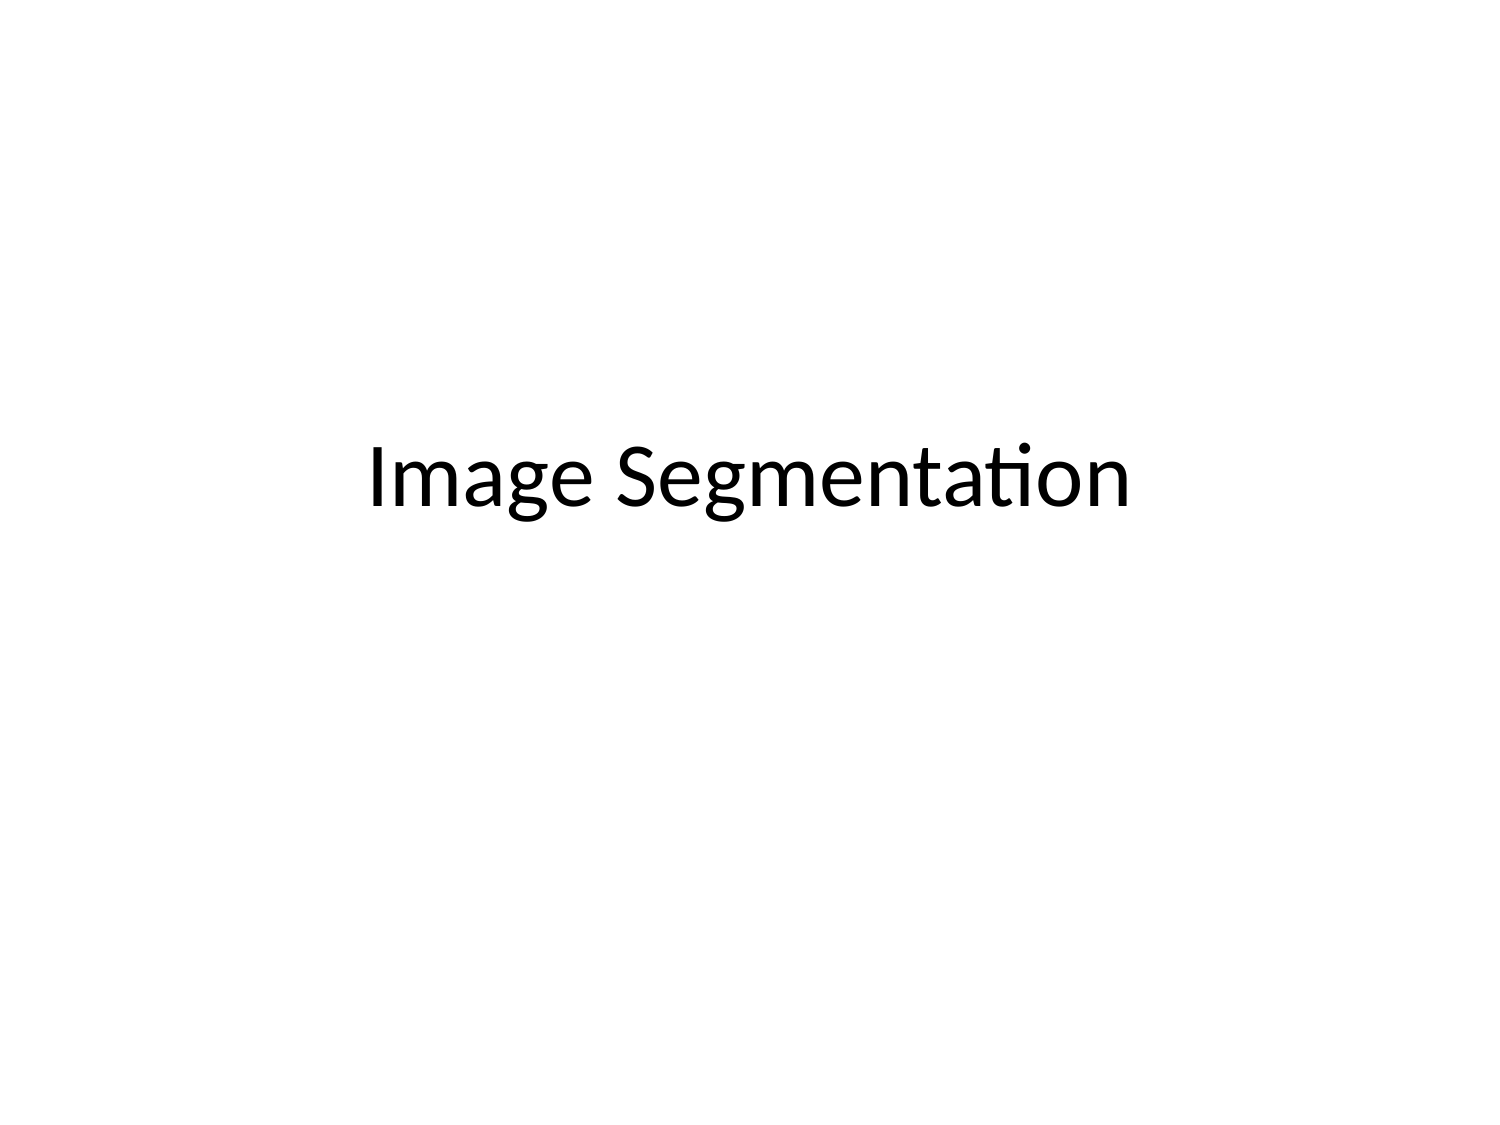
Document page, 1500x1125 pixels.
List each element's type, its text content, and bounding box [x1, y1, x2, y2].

title Image Segmentation [112, 349, 1388, 591]
